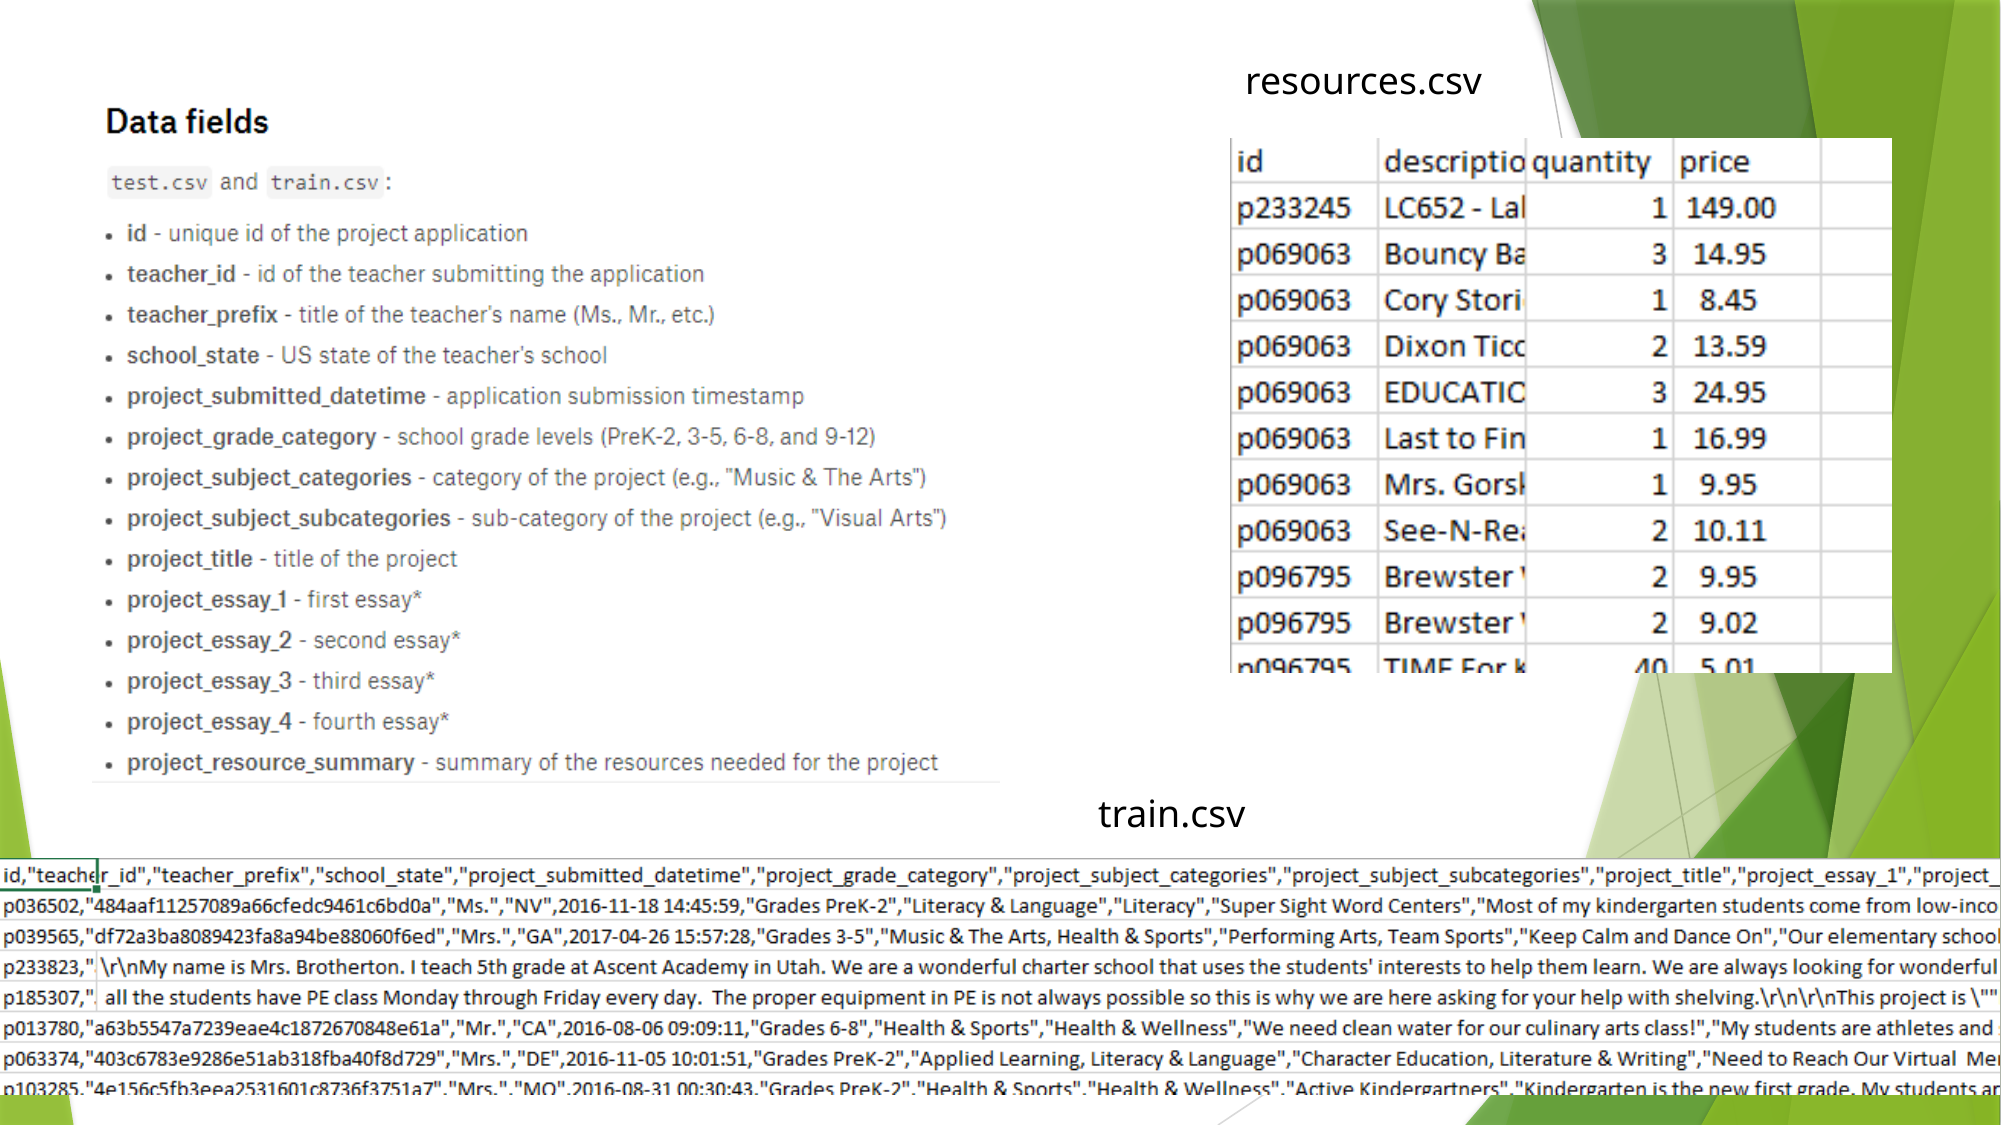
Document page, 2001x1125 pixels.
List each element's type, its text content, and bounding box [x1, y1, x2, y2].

picture [0, 857, 2000, 1096]
picture [1229, 138, 1892, 674]
text_box train.csv [1083, 782, 1408, 843]
text_box resources.csv [1230, 49, 1498, 110]
picture [91, 99, 1001, 784]
